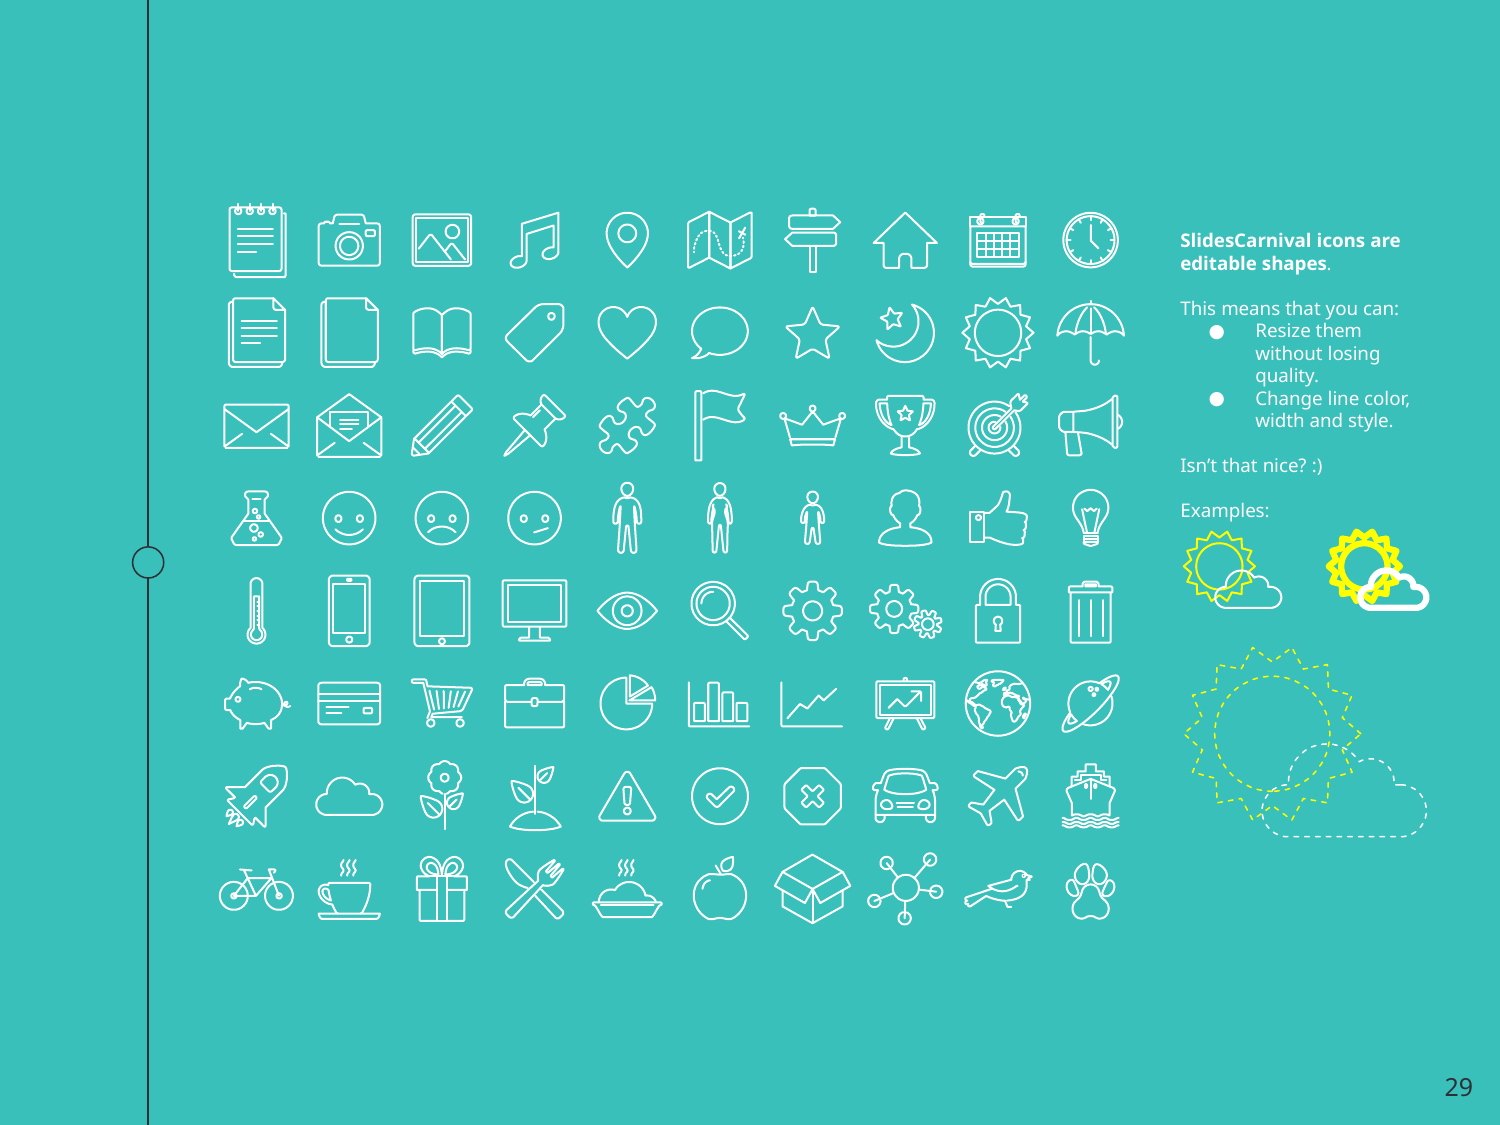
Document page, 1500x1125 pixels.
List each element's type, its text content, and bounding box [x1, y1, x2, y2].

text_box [224, 678, 291, 729]
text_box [688, 682, 750, 727]
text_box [416, 856, 468, 922]
text_box SlidesCarnival icons are editable shapes. This means that you can: Resize them without losing quality. Change line color, width and style. Isn’t that nice? :) Examples: [1165, 214, 1447, 465]
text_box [597, 592, 658, 630]
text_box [231, 491, 282, 546]
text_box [505, 859, 564, 919]
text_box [1183, 647, 1362, 821]
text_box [504, 394, 566, 456]
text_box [318, 682, 381, 725]
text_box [509, 765, 561, 831]
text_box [693, 856, 747, 920]
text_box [691, 581, 748, 640]
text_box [412, 214, 472, 267]
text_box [965, 870, 1032, 908]
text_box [1066, 863, 1115, 919]
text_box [965, 671, 1031, 736]
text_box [411, 395, 473, 456]
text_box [875, 395, 935, 456]
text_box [695, 390, 745, 461]
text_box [1062, 675, 1119, 732]
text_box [224, 404, 289, 449]
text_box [318, 859, 381, 920]
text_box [229, 203, 287, 278]
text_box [600, 675, 656, 730]
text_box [502, 580, 567, 641]
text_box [322, 491, 376, 545]
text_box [780, 405, 846, 446]
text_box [867, 853, 943, 925]
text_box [415, 491, 469, 545]
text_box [219, 869, 294, 911]
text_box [962, 297, 1034, 368]
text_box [970, 213, 1026, 267]
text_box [225, 765, 288, 827]
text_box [784, 208, 841, 272]
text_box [1063, 212, 1119, 268]
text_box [969, 491, 1028, 546]
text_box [411, 679, 473, 727]
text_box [1072, 489, 1109, 547]
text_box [707, 482, 733, 553]
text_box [420, 760, 463, 830]
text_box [413, 308, 471, 358]
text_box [968, 393, 1028, 457]
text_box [774, 854, 851, 924]
slide_number ‹#› [1398, 1056, 1489, 1125]
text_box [508, 491, 562, 545]
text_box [1057, 300, 1125, 365]
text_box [869, 584, 942, 639]
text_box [504, 678, 565, 728]
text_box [316, 393, 382, 458]
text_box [968, 766, 1028, 826]
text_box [247, 577, 266, 644]
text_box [228, 298, 286, 368]
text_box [876, 677, 935, 730]
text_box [800, 491, 825, 545]
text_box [318, 214, 381, 266]
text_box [1062, 764, 1119, 828]
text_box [876, 304, 935, 363]
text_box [592, 859, 662, 918]
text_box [321, 298, 378, 368]
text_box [1058, 395, 1123, 456]
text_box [1328, 531, 1401, 602]
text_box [1068, 581, 1113, 644]
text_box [1183, 531, 1256, 602]
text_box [872, 768, 938, 823]
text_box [613, 482, 642, 554]
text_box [687, 211, 752, 269]
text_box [781, 682, 843, 727]
